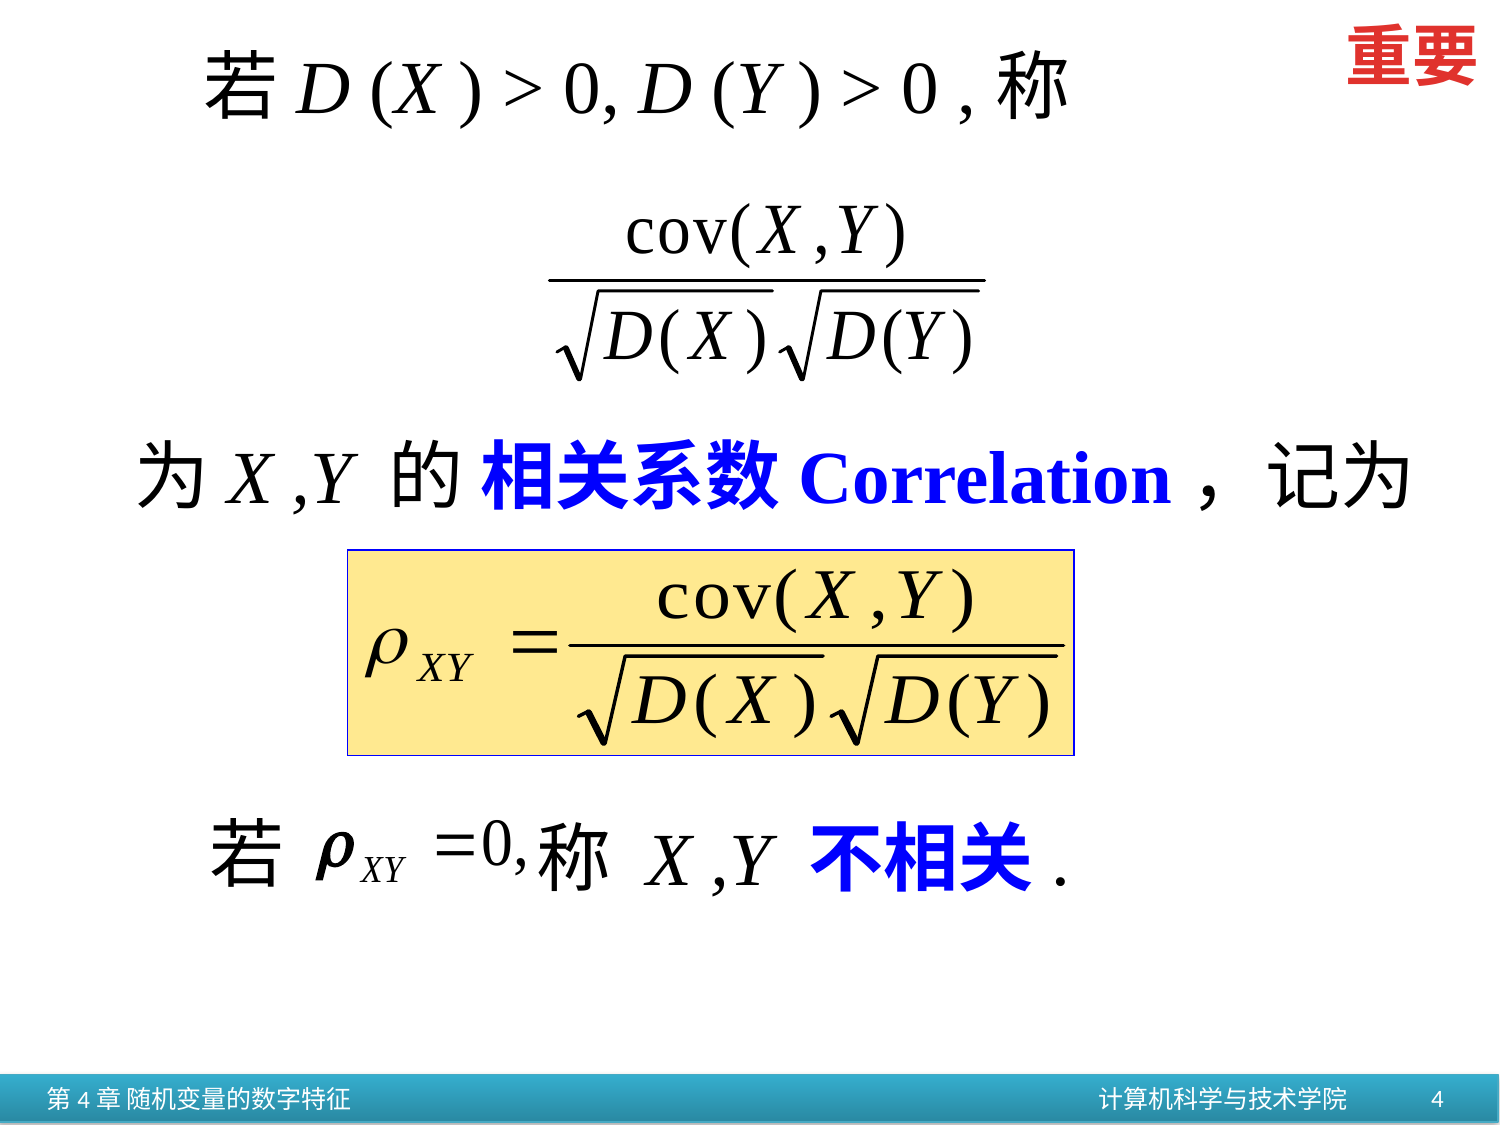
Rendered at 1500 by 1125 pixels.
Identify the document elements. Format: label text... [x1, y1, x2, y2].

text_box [348, 550, 1074, 756]
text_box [194, 798, 1062, 910]
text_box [537, 184, 999, 392]
text_box 若D (X ) > 0, D (Y ) > 0 ,称 [188, 30, 1085, 136]
text_box 为X ,Y 的 相关系数Correlation，记为 [119, 420, 1430, 526]
text_box 重要 [1330, 5, 1495, 101]
